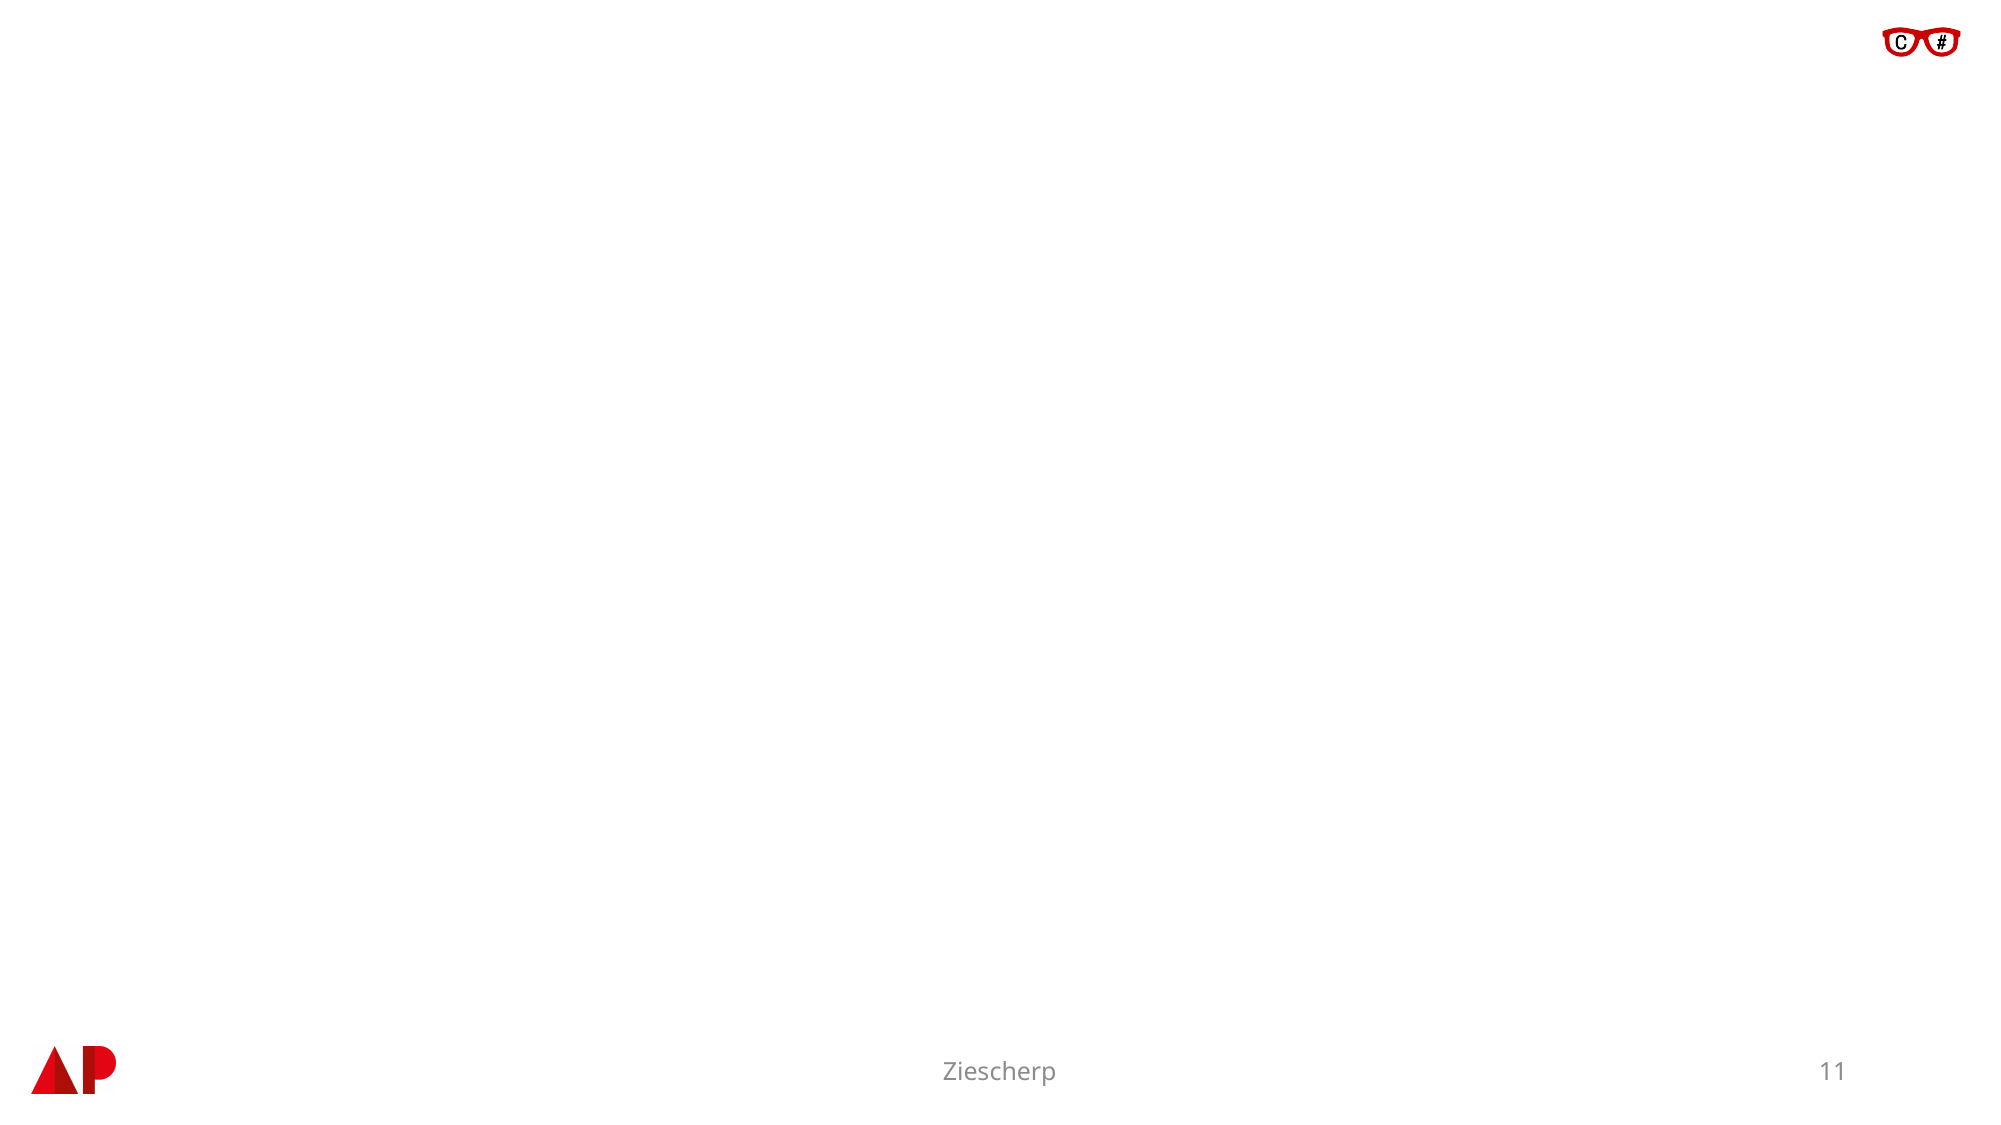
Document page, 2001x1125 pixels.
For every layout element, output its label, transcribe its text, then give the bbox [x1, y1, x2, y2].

footer Ziescherp [662, 1042, 1338, 1103]
slide_number 11 [1412, 1042, 1863, 1103]
picture [1879, 0, 1964, 85]
picture [31, 1046, 116, 1094]
